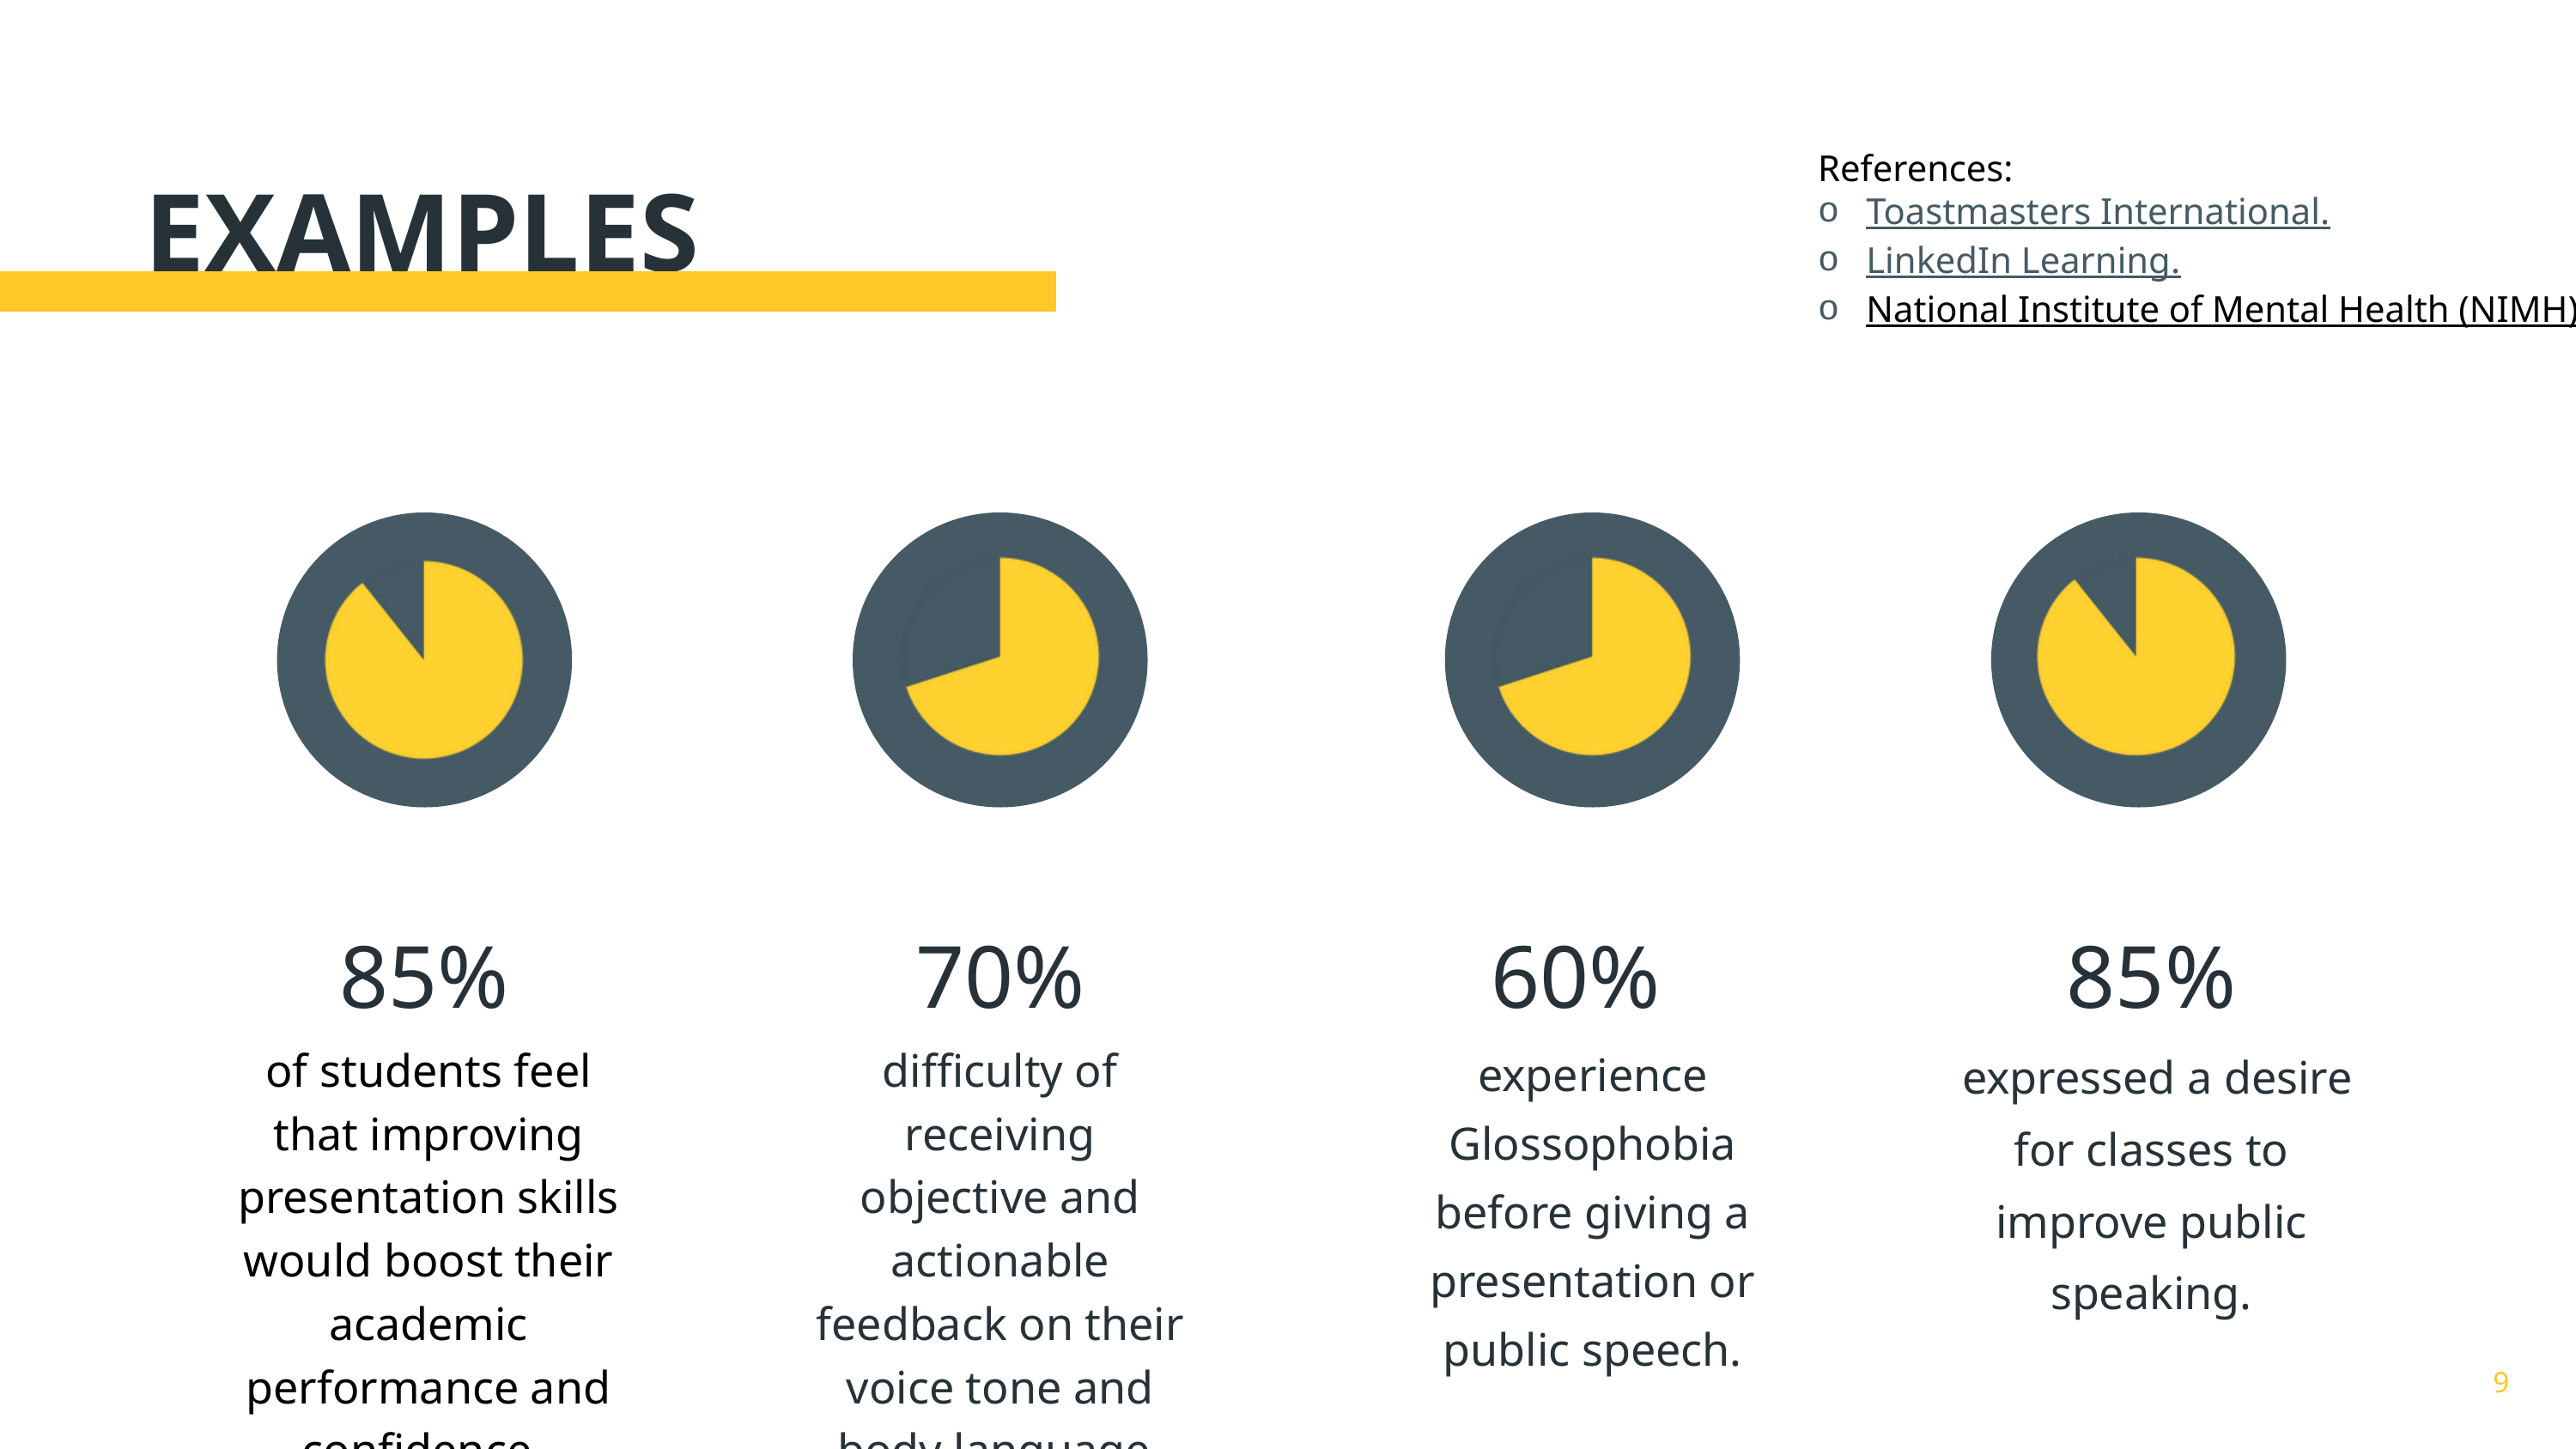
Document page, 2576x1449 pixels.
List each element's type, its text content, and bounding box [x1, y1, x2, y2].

text_box [0, 271, 1056, 312]
text_box 85% [204, 902, 645, 1026]
text_box 85% [1930, 902, 2372, 1026]
text_box expressed a desire for classes to improve public speaking. [1930, 1031, 2372, 1319]
text_box 60% [1355, 902, 1796, 1026]
text_box [1508, 781, 1677, 808]
text_box [348, 786, 501, 808]
text_box [853, 579, 877, 741]
text_box [919, 512, 1081, 537]
text_box [1123, 578, 1148, 742]
text_box of students feel that improving presentation skills would boost their academic performance and confidence. [234, 1033, 623, 1449]
text_box [916, 781, 1084, 808]
text_box difficulty of receiving objective and actionable feedback on their voice tone and body language. [805, 1033, 1194, 1449]
text_box [338, 512, 511, 540]
picture [881, 538, 1119, 775]
text_box 70% [780, 902, 1221, 1026]
text_box [276, 579, 301, 742]
text_box [1444, 579, 1469, 742]
text_box [1511, 512, 1674, 537]
text_box EXAMPLES [144, 138, 1805, 294]
text_box [548, 579, 573, 741]
text_box References: Toastmasters International. LinkedIn Learning. National Institute of Mental Health (NIMH). [1805, 138, 2576, 380]
picture [2017, 538, 2255, 775]
text_box experience Glossophobia before giving a presentation or public speech. [1382, 1031, 1804, 1375]
text_box [2257, 572, 2287, 748]
text_box [1714, 576, 1741, 744]
slide_number ‹#› [2221, 1357, 2523, 1410]
text_box [2057, 512, 2220, 537]
picture [306, 541, 544, 779]
picture [1473, 538, 1711, 775]
text_box [2054, 781, 2223, 808]
text_box [1990, 583, 2013, 737]
